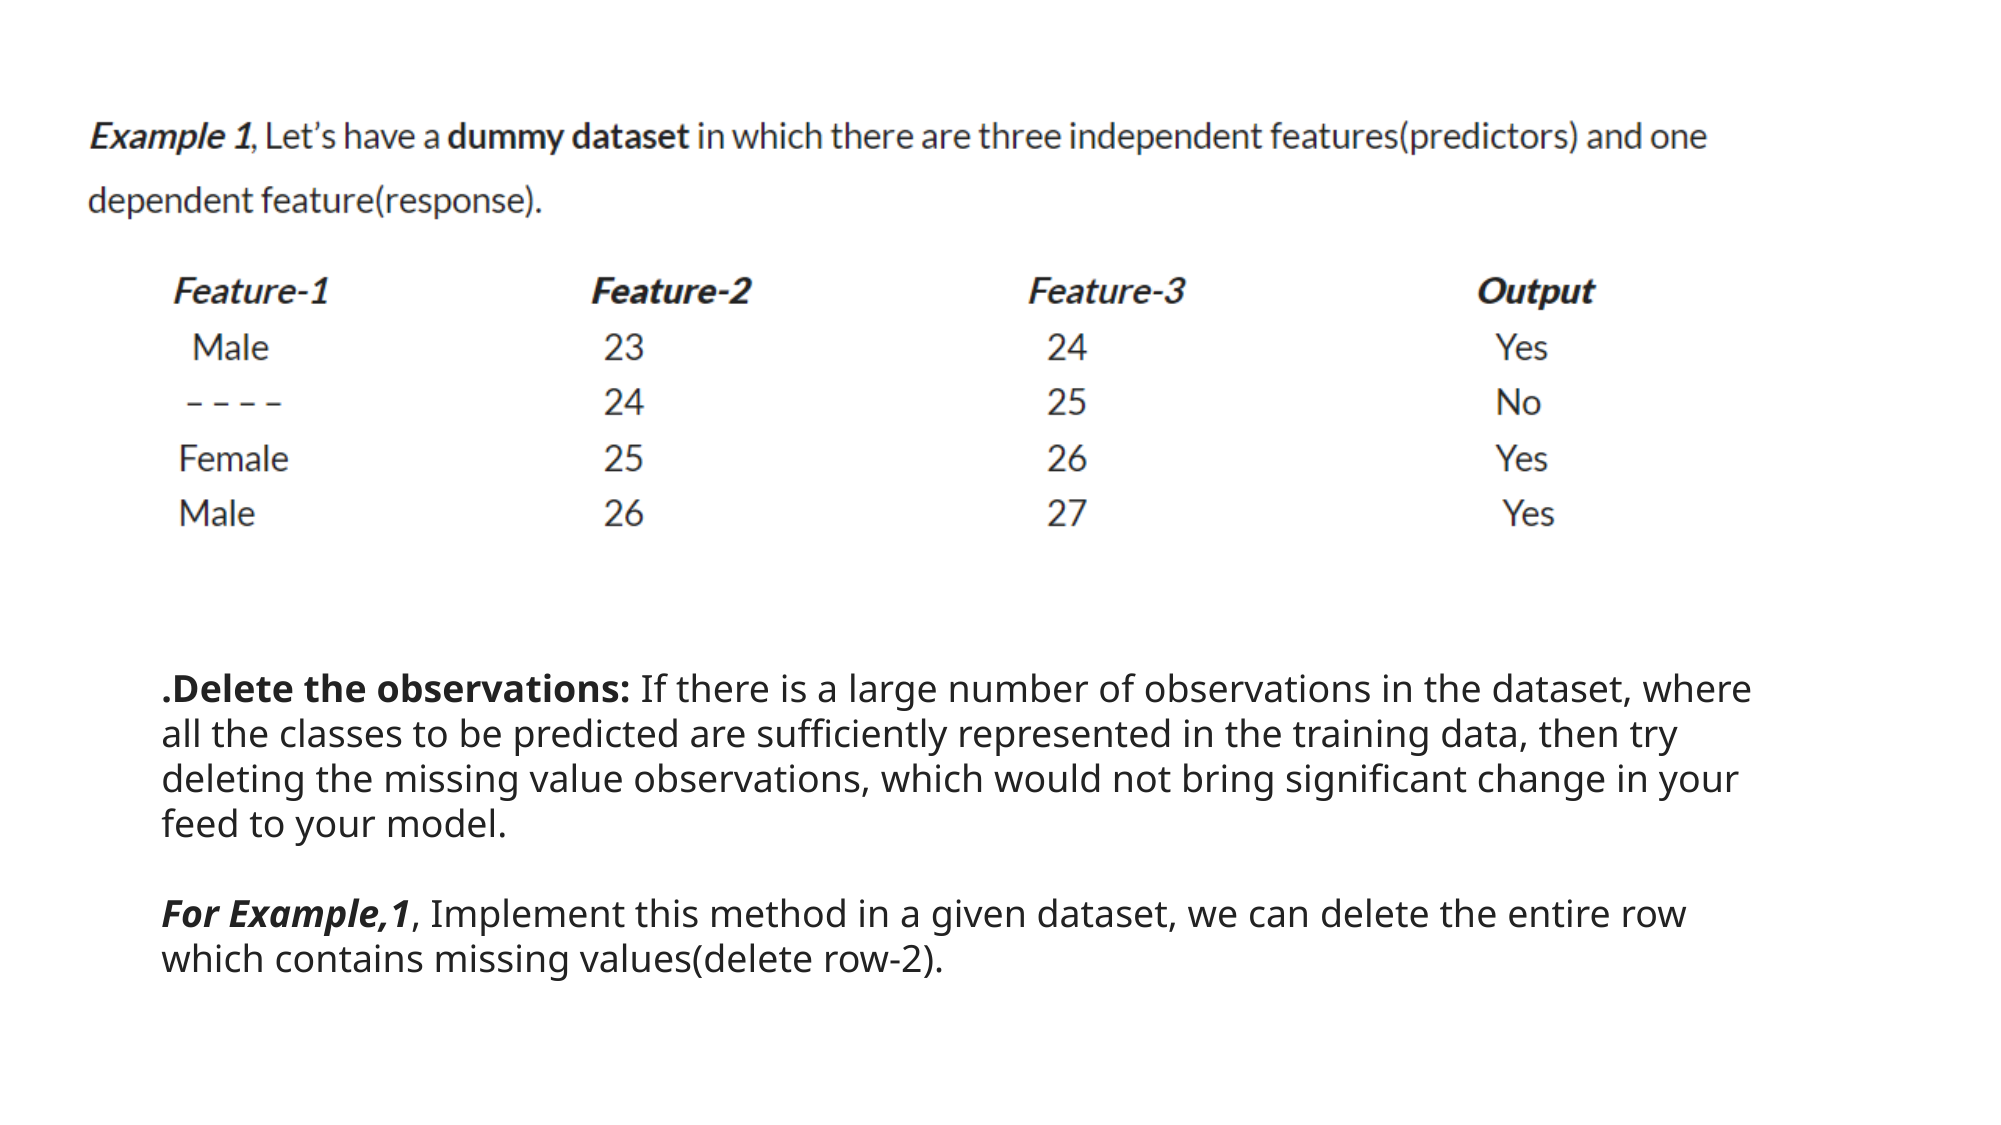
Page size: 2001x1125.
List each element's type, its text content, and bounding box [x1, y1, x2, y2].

picture [66, 102, 1720, 614]
text_box .Delete the observations: If there is a large number of observations in the dataset, where all the classes to be predicted are sufficiently represented in the training data, then try deleting the missing value observations, which would not bring significant change in your feed to your model. For Example,1, Implement this method in a given dataset, we can delete the entire row which contains missing values(delete row-2). [146, 658, 1811, 988]
